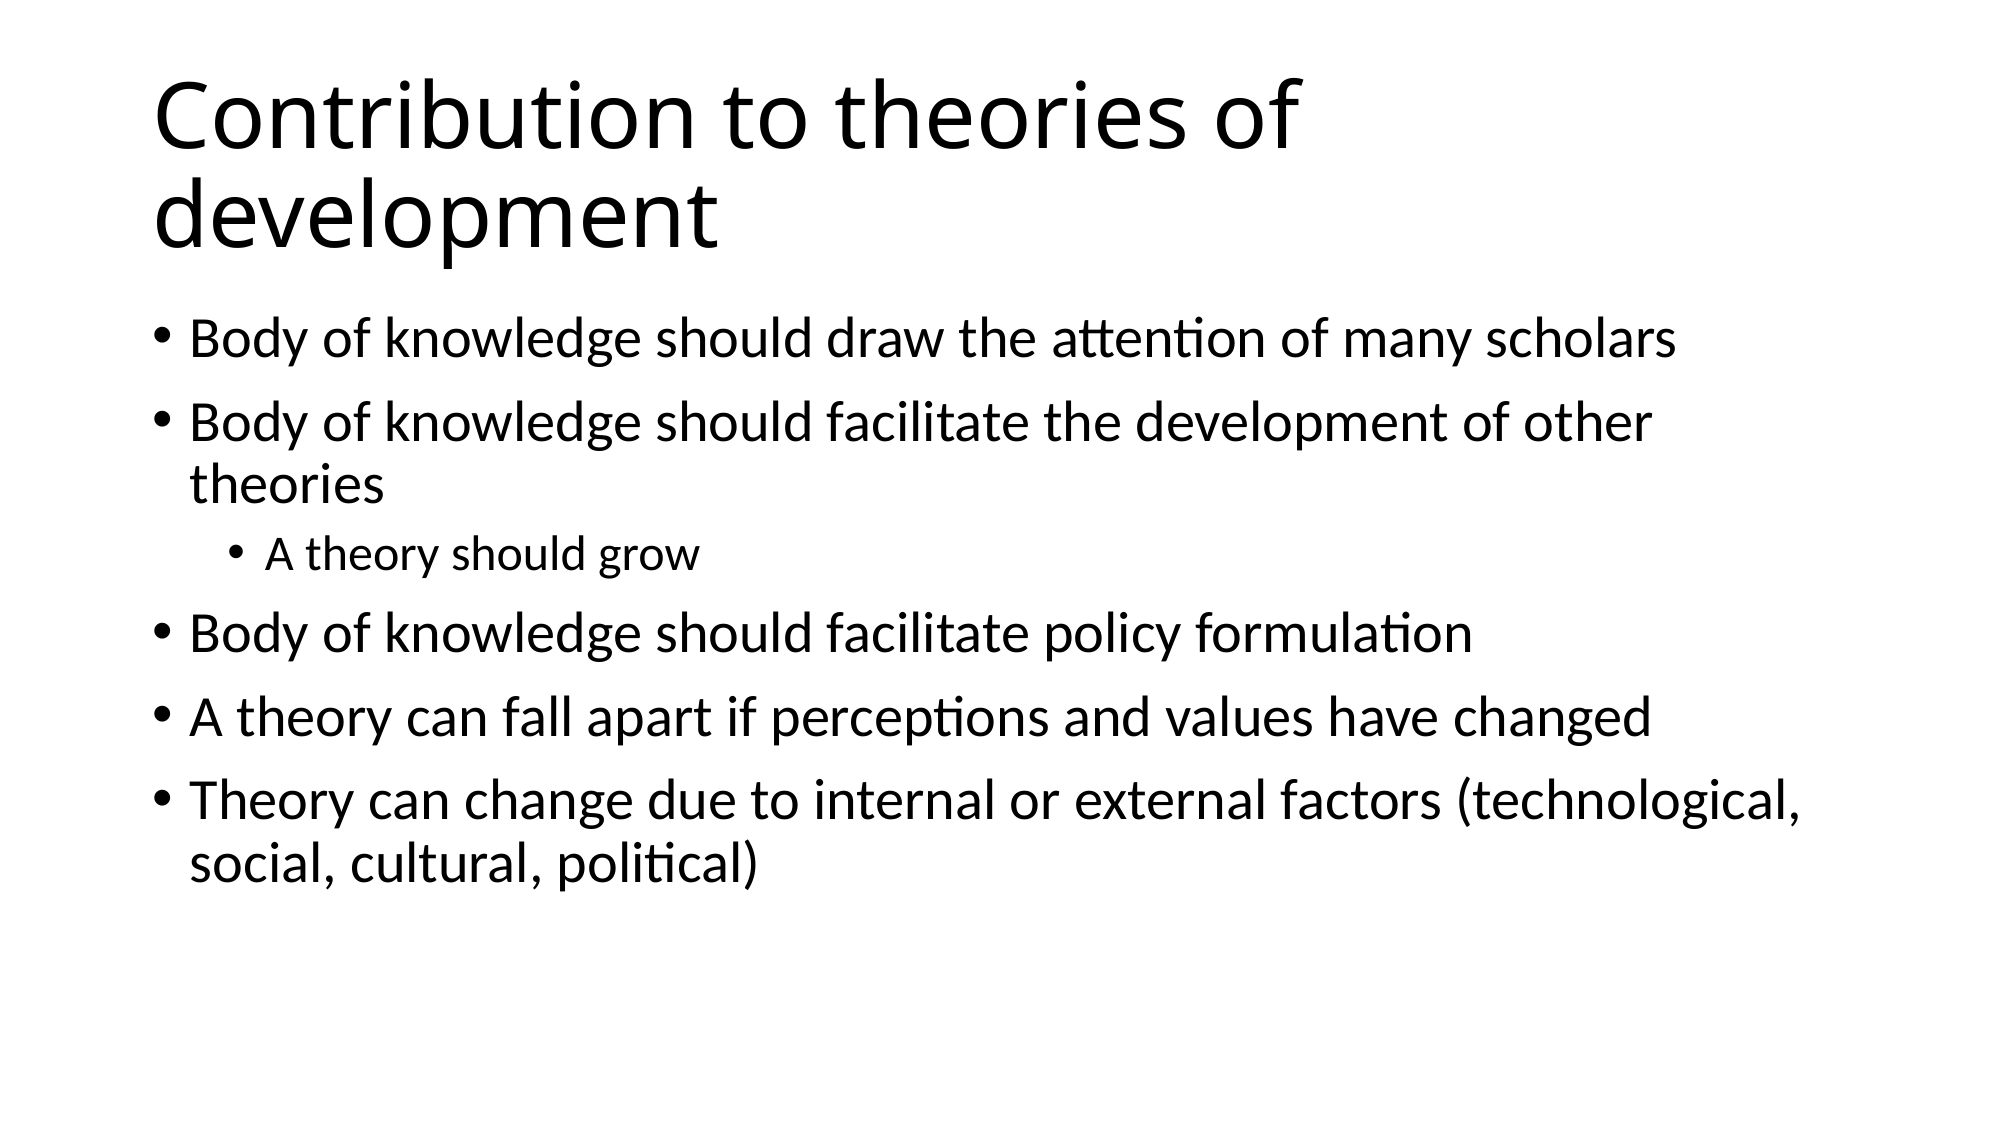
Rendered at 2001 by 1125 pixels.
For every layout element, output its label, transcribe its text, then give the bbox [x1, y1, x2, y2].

list Body of knowledge should draw the attention of many scholars Body of knowledge should facilitate the development of other theories A theory should grow Body of knowledge should facilitate policy formulation A theory can fall apart if perceptions and values have changed Theory can change due to internal or external factors (technological, social, cultural, political) [137, 299, 1863, 1014]
title Contribution to theories of development [137, 59, 1863, 278]
